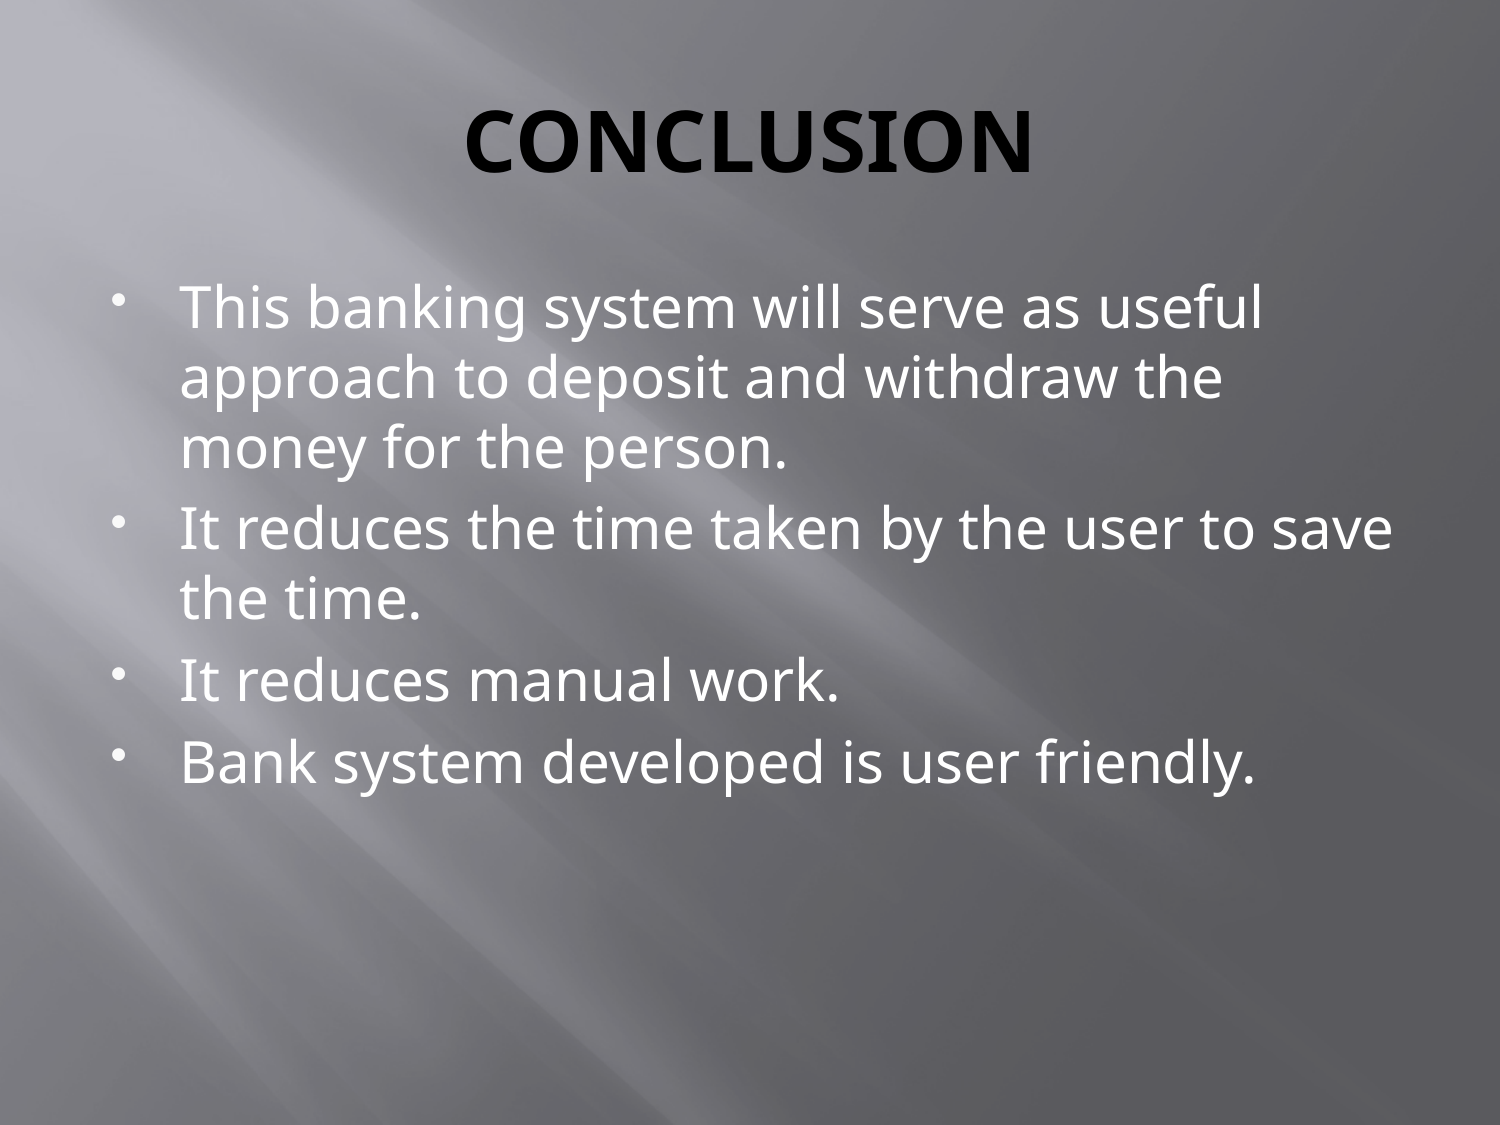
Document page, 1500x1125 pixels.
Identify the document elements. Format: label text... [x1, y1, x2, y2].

list This banking system will serve as useful approach to deposit and withdraw the money for the person. It reduces the time taken by the user to save the time. It reduces manual work. Bank system developed is user friendly. [75, 262, 1425, 1035]
title CONCLUSION [75, 45, 1425, 233]
